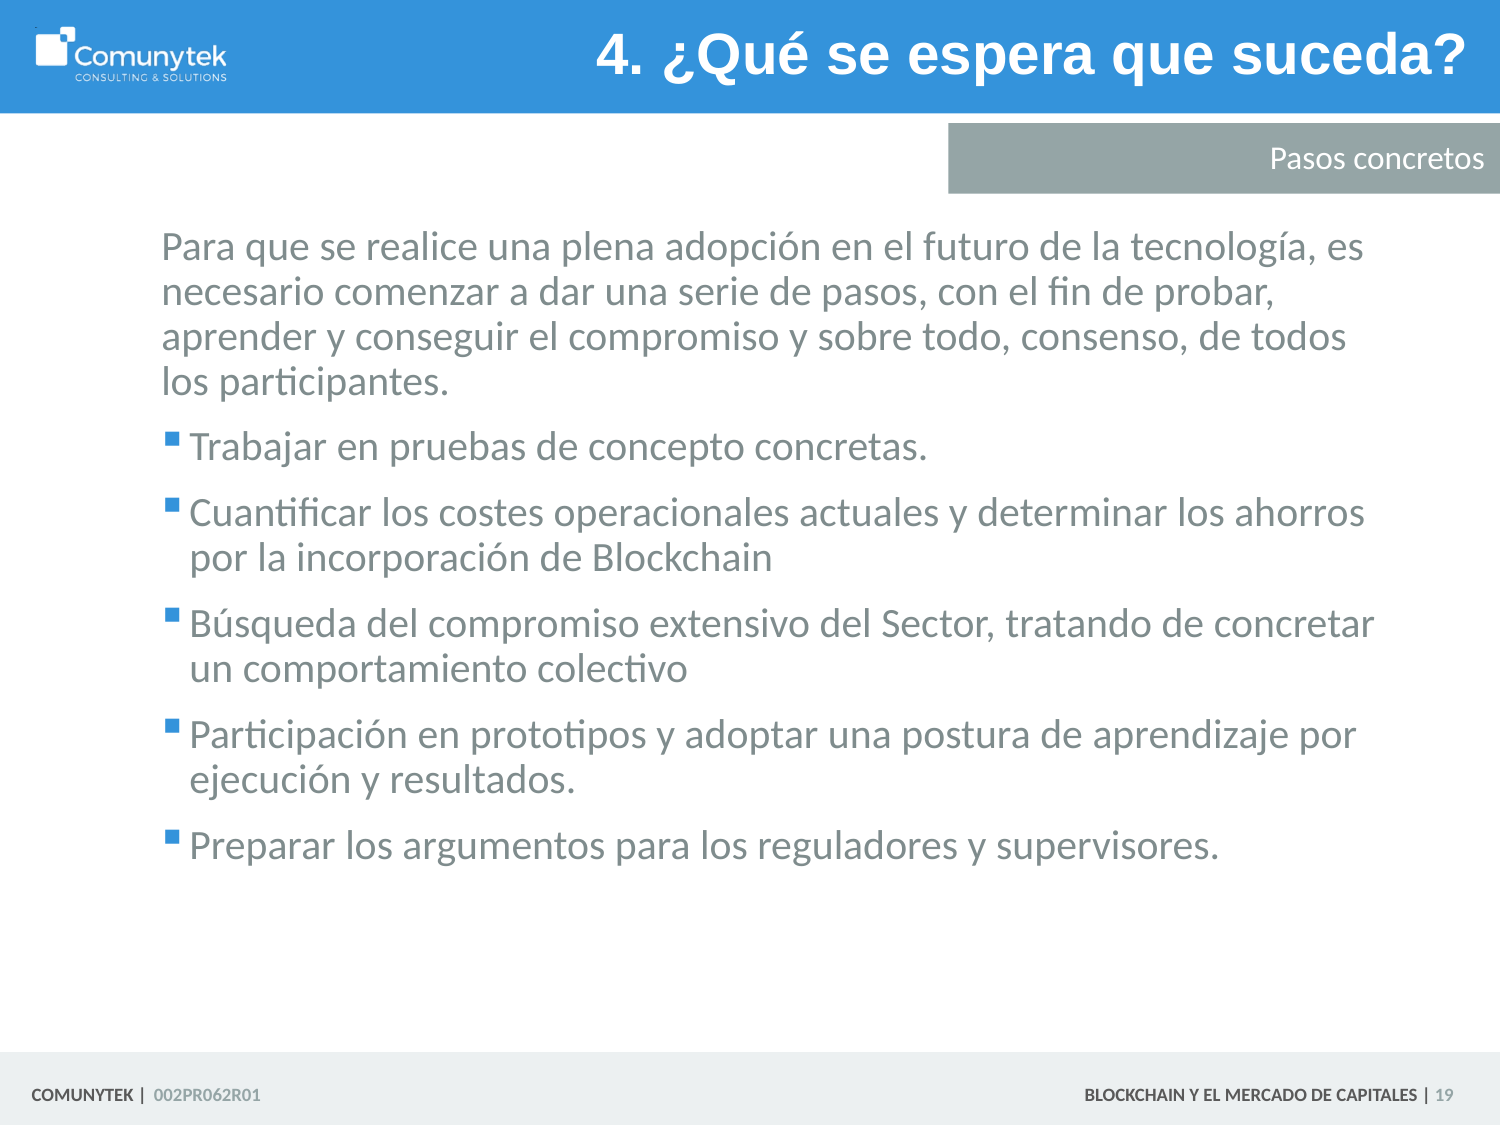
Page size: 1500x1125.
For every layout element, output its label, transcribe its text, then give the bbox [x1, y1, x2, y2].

list Para que se realice una plena adopción en el futuro de la tecnología, es necesario comenzar a dar una serie de pasos, con el fin de probar, aprender y conseguir el compromiso y sobre todo, consenso, de todos los participantes. Trabajar en pruebas de concepto concretas. Cuantificar los costes operacionales actuales y determinar los ahorros por la incorporación de Blockchain Búsqueda del compromiso extensivo del Sector, tratando de concretar un comportamiento colectivo Participación en prototipos y adoptar una postura de aprendizaje por ejecución y resultados. Preparar los argumentos para los reguladores y supervisores. [146, 216, 1399, 931]
footer 19 [1430, 1070, 1484, 1118]
picture [35, 26, 227, 82]
text_box Pasos concretos [948, 123, 1500, 194]
title 4. ¿Qué se espera que suceda? [573, 1, 1484, 110]
